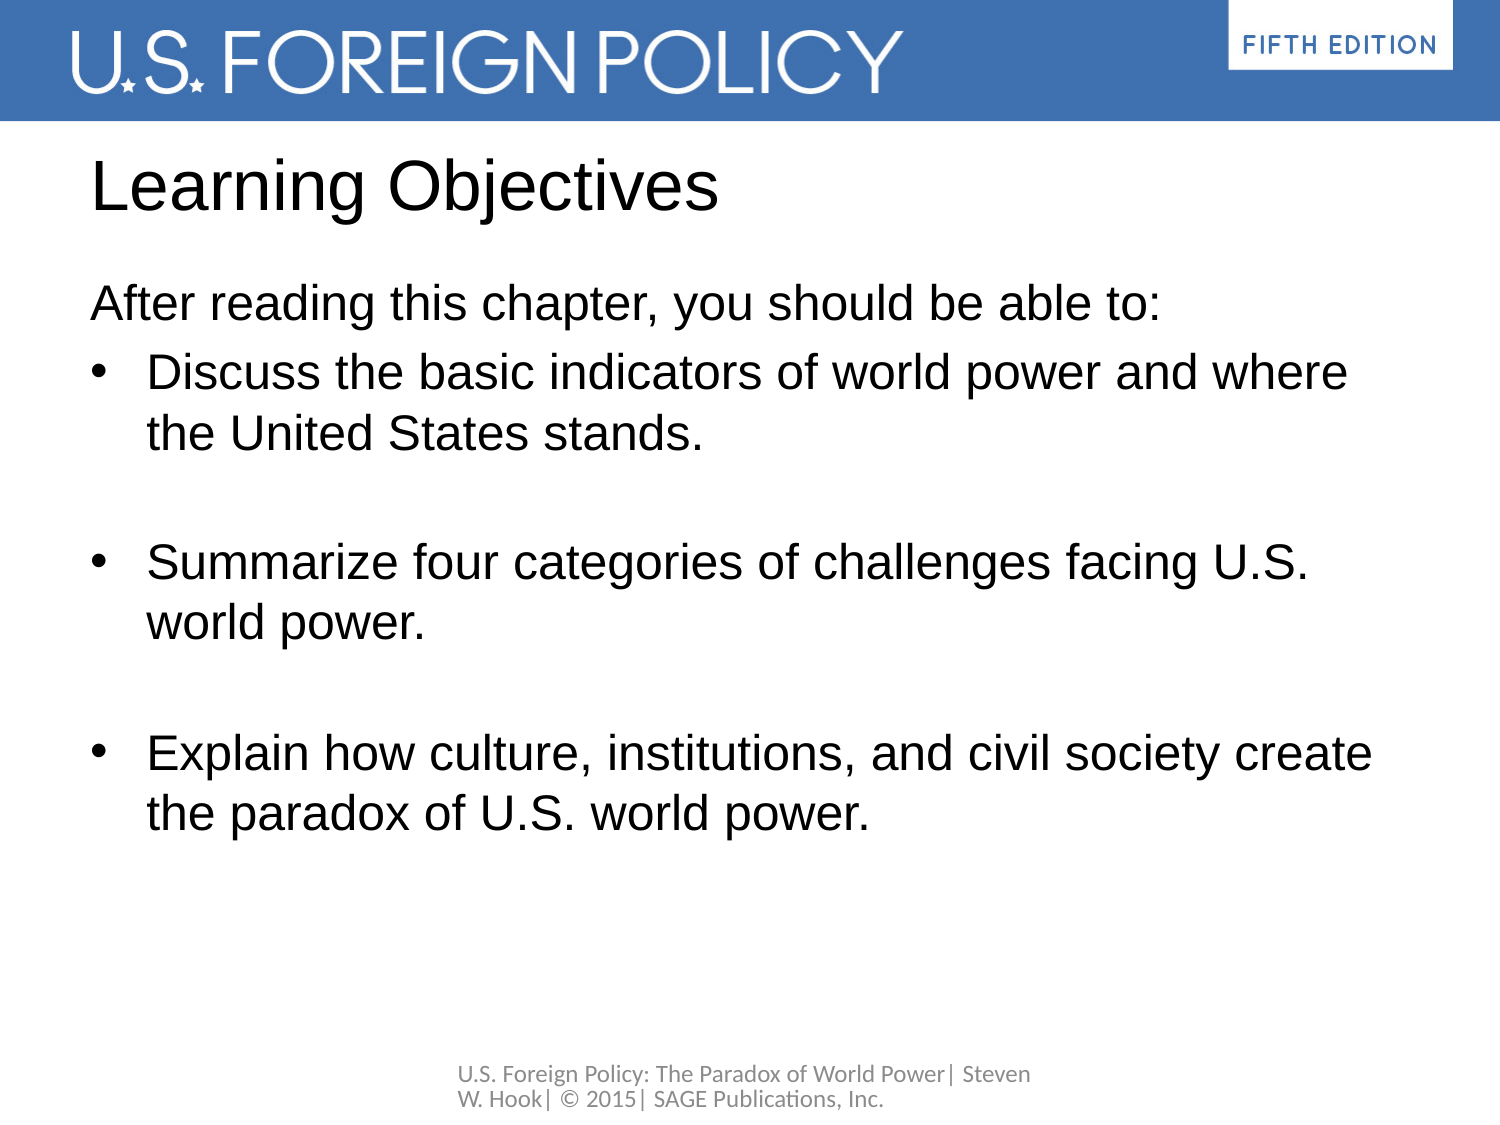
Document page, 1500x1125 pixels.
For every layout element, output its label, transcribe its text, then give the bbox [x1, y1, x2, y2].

footer U.S. Foreign Policy: The Paradox of World Power| Steven W. Hook| © 2015| SAGE Publications, Inc. [442, 1042, 1058, 1103]
title Learning Objectives [75, 45, 1425, 233]
picture [0, 0, 1500, 1125]
list After reading this chapter, you should be able to: Discuss the basic indicators of world power and where the United States stands. Summarize four categories of challenges facing U.S. world power. Explain how culture, institutions, and civil society create the paradox of U.S. world power. [75, 262, 1425, 1005]
